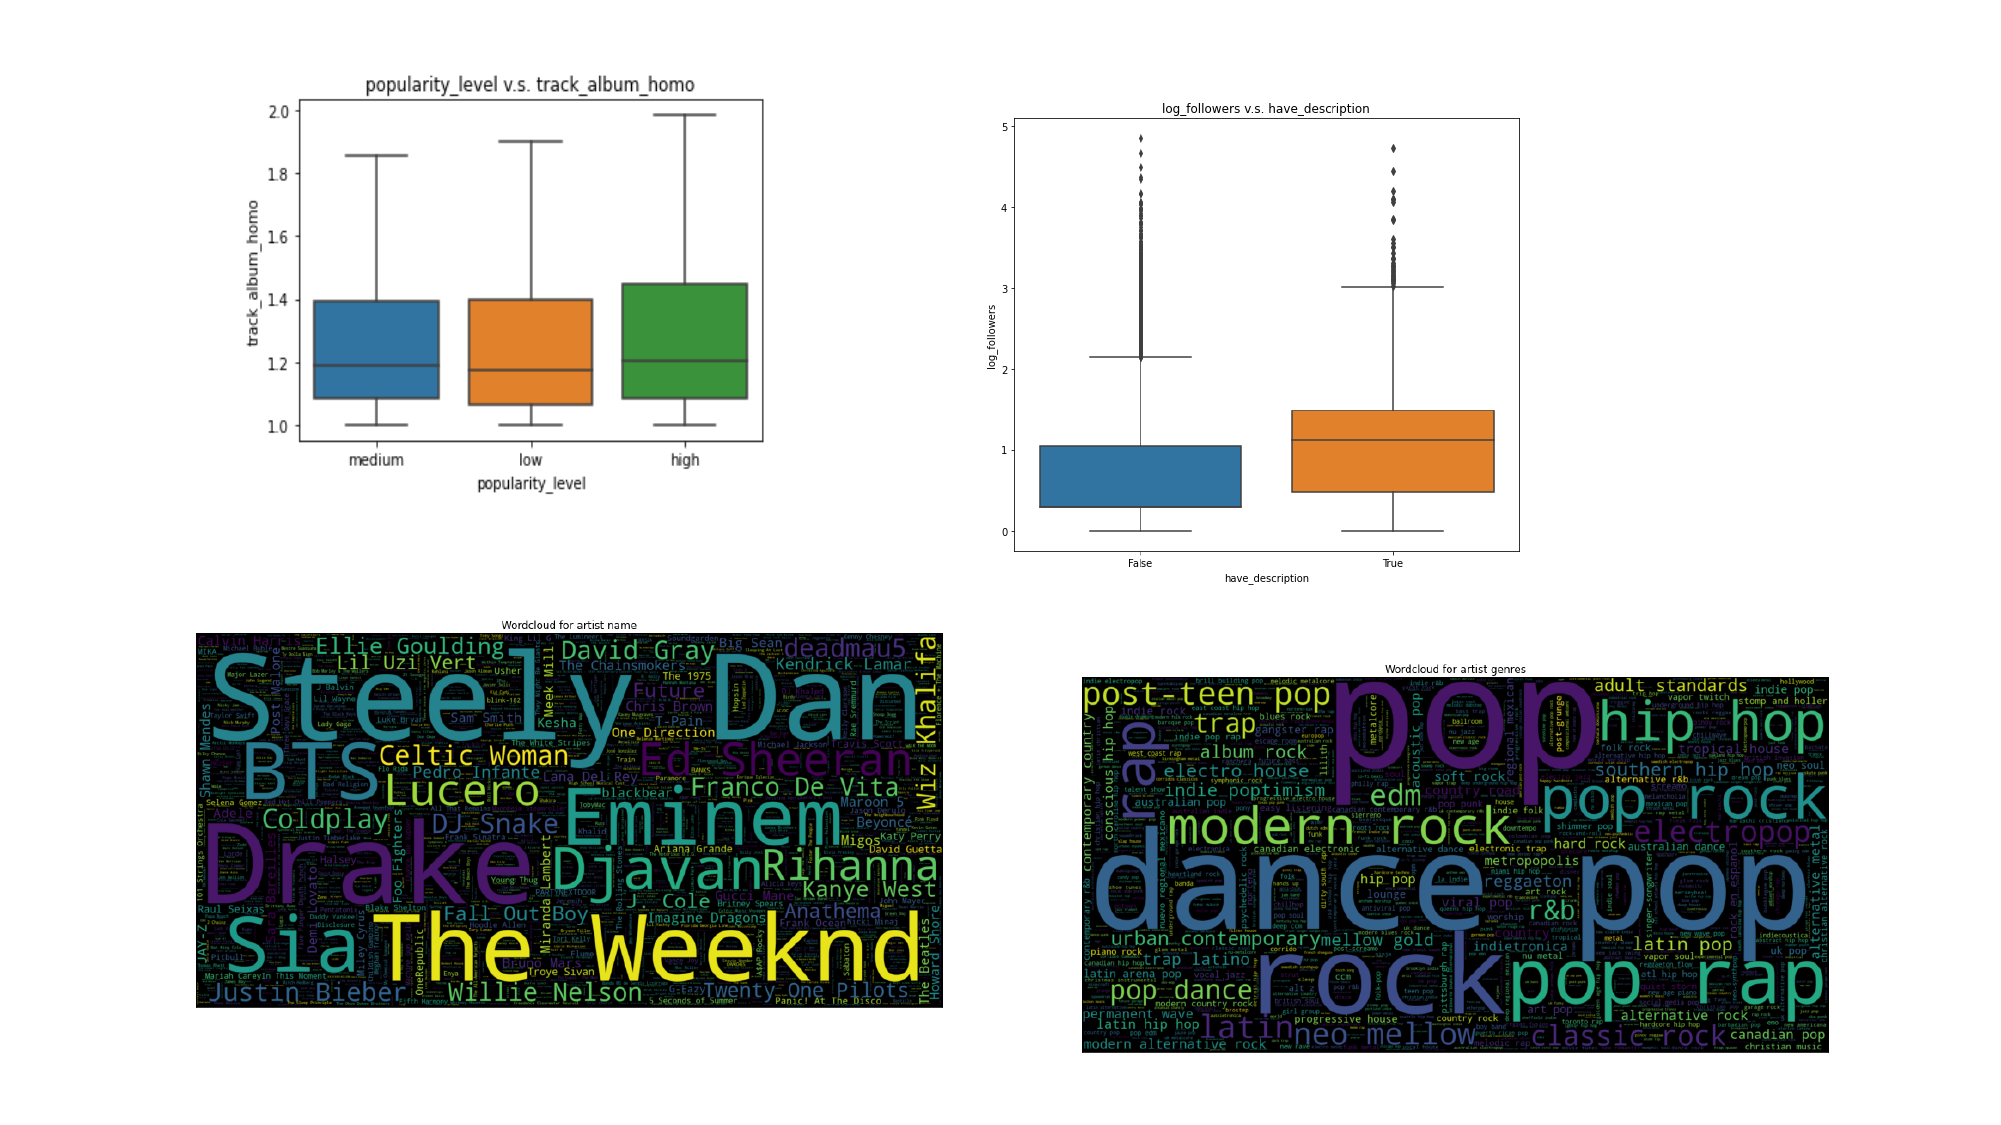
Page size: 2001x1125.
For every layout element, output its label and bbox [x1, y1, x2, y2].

picture [185, 614, 948, 1017]
picture [1071, 658, 1834, 1061]
picture [237, 65, 772, 502]
picture [974, 96, 1525, 590]
